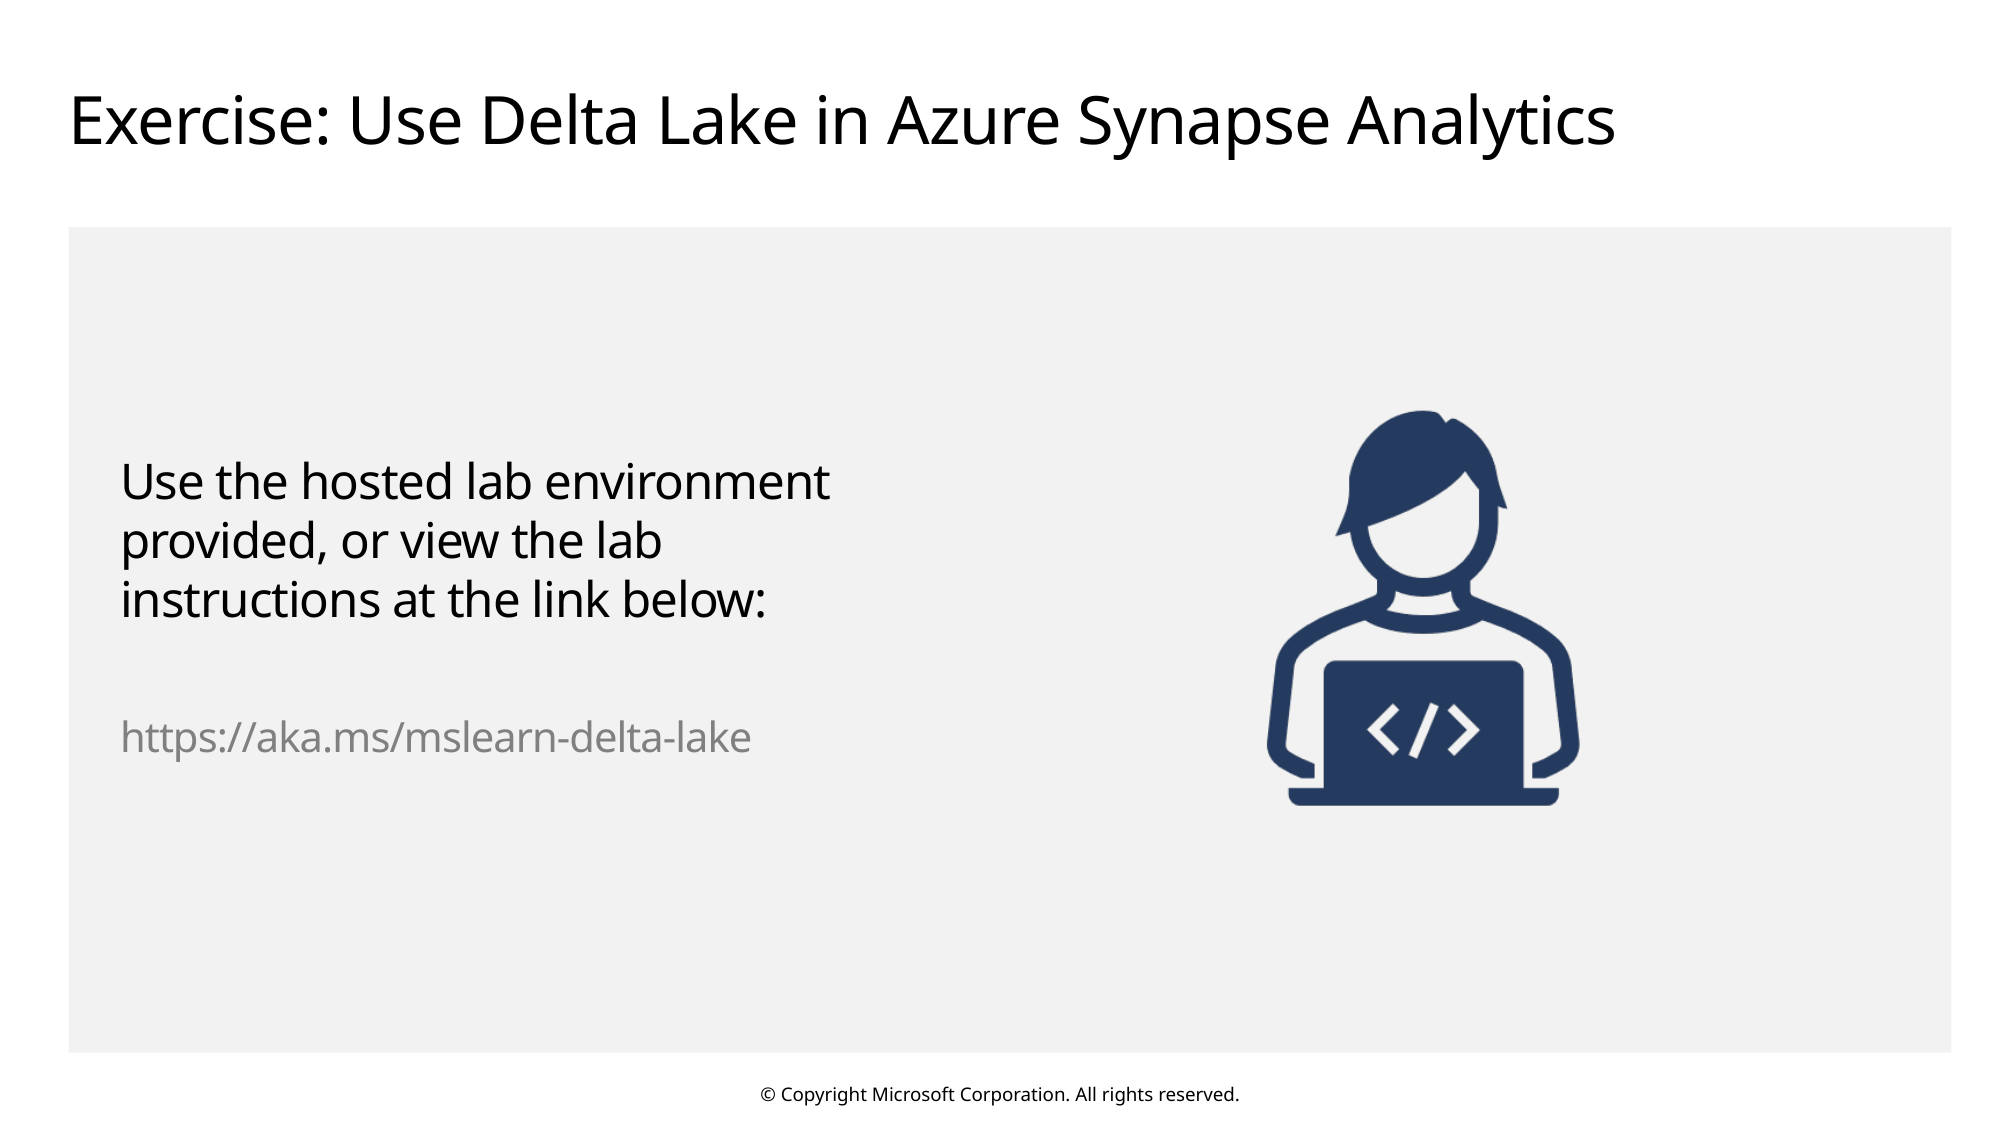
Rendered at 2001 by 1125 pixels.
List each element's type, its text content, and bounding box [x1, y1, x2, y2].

list Use the hosted lab environment provided, or view the lab instructions at the link below: https://aka.ms/mslearn-delta-lake [120, 442, 883, 781]
picture [1201, 369, 1647, 815]
text_box [68, 226, 1952, 1053]
title Exercise: Use Delta Lake in Azure Synapse Analytics [68, 72, 1930, 184]
